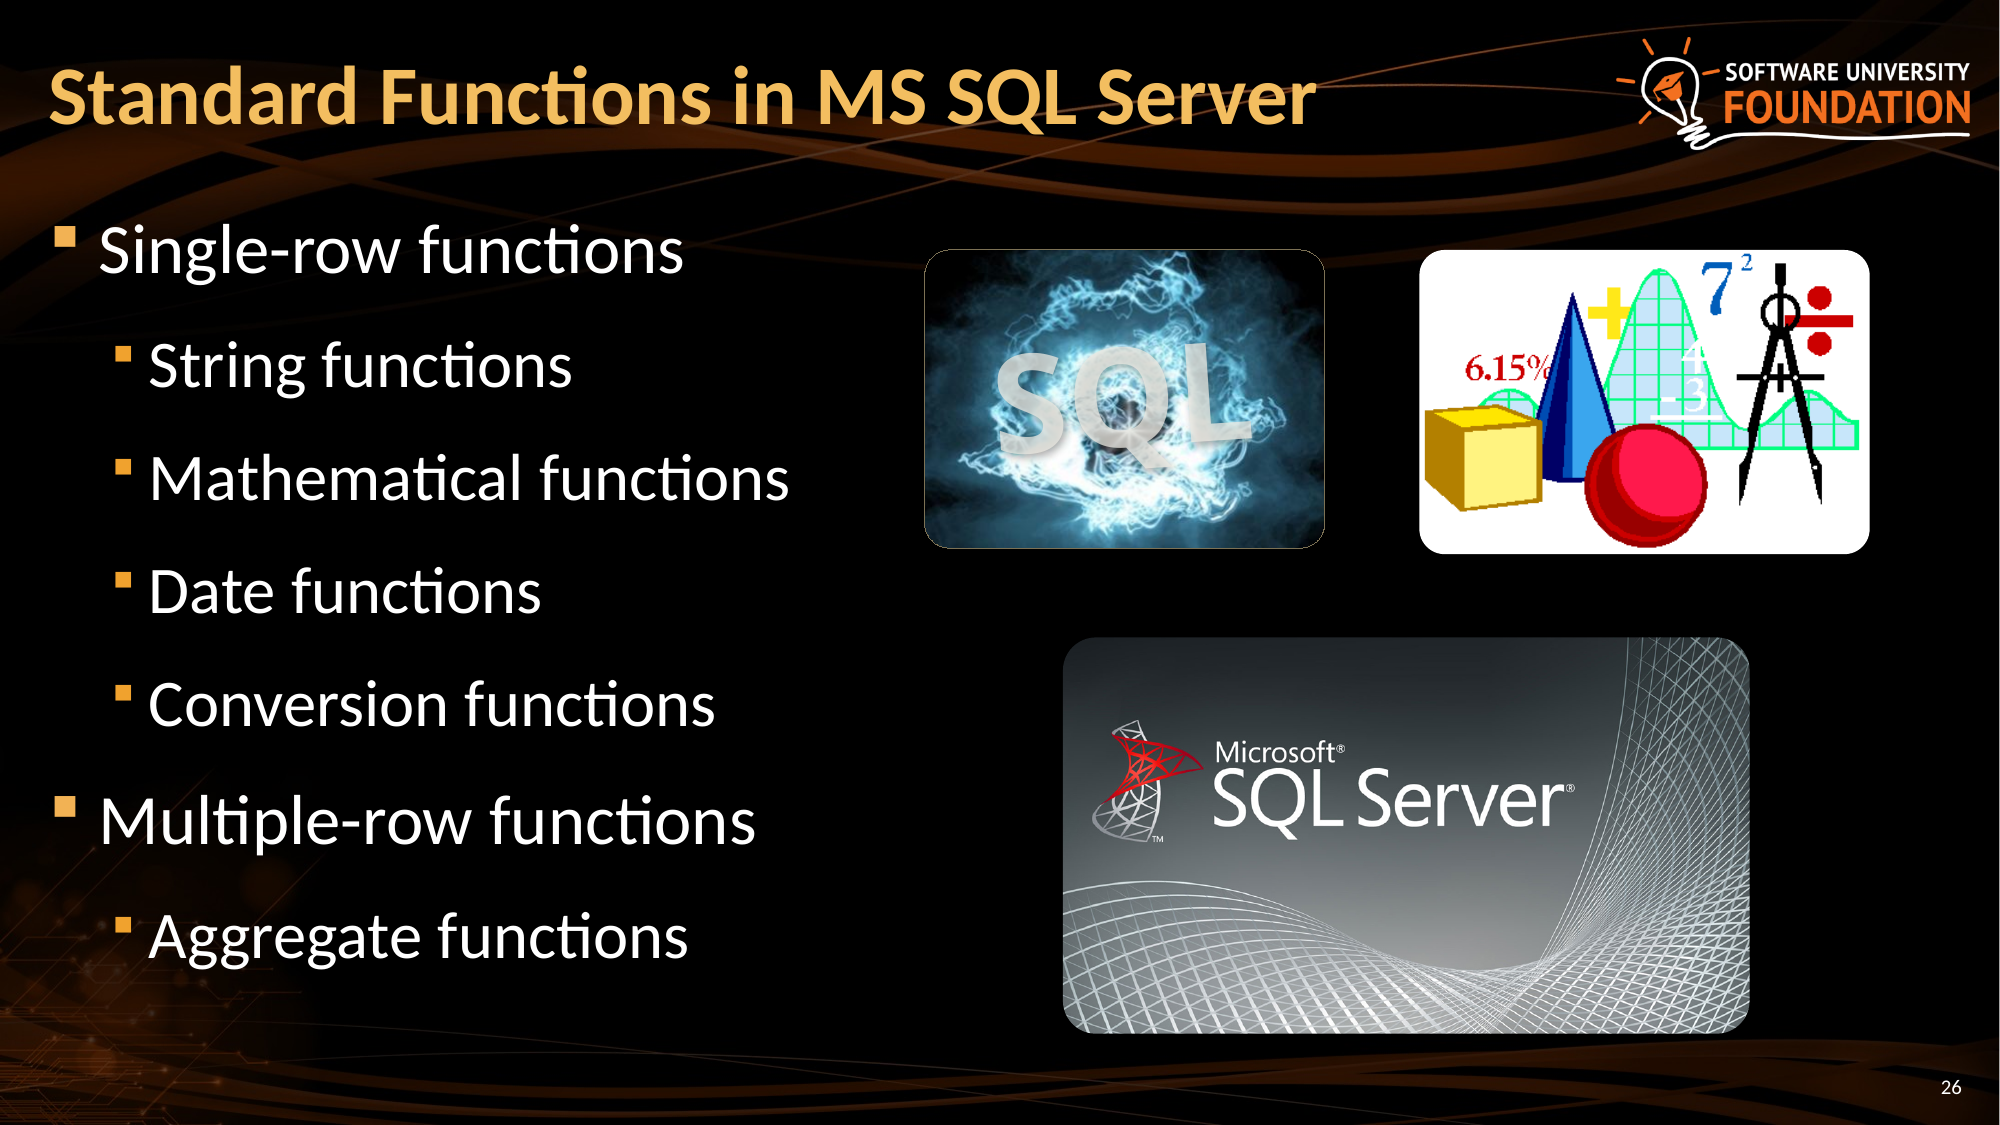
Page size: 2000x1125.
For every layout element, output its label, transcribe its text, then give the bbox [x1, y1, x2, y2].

title Standard Functions in MS SQL Server [30, 6, 1602, 189]
picture [0, 0, 2000, 1125]
list Single-row functions String functions Mathematical functions Date functions Conversion functions Multiple-row functions Aggregate functions [31, 188, 1968, 1103]
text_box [924, 249, 1325, 549]
